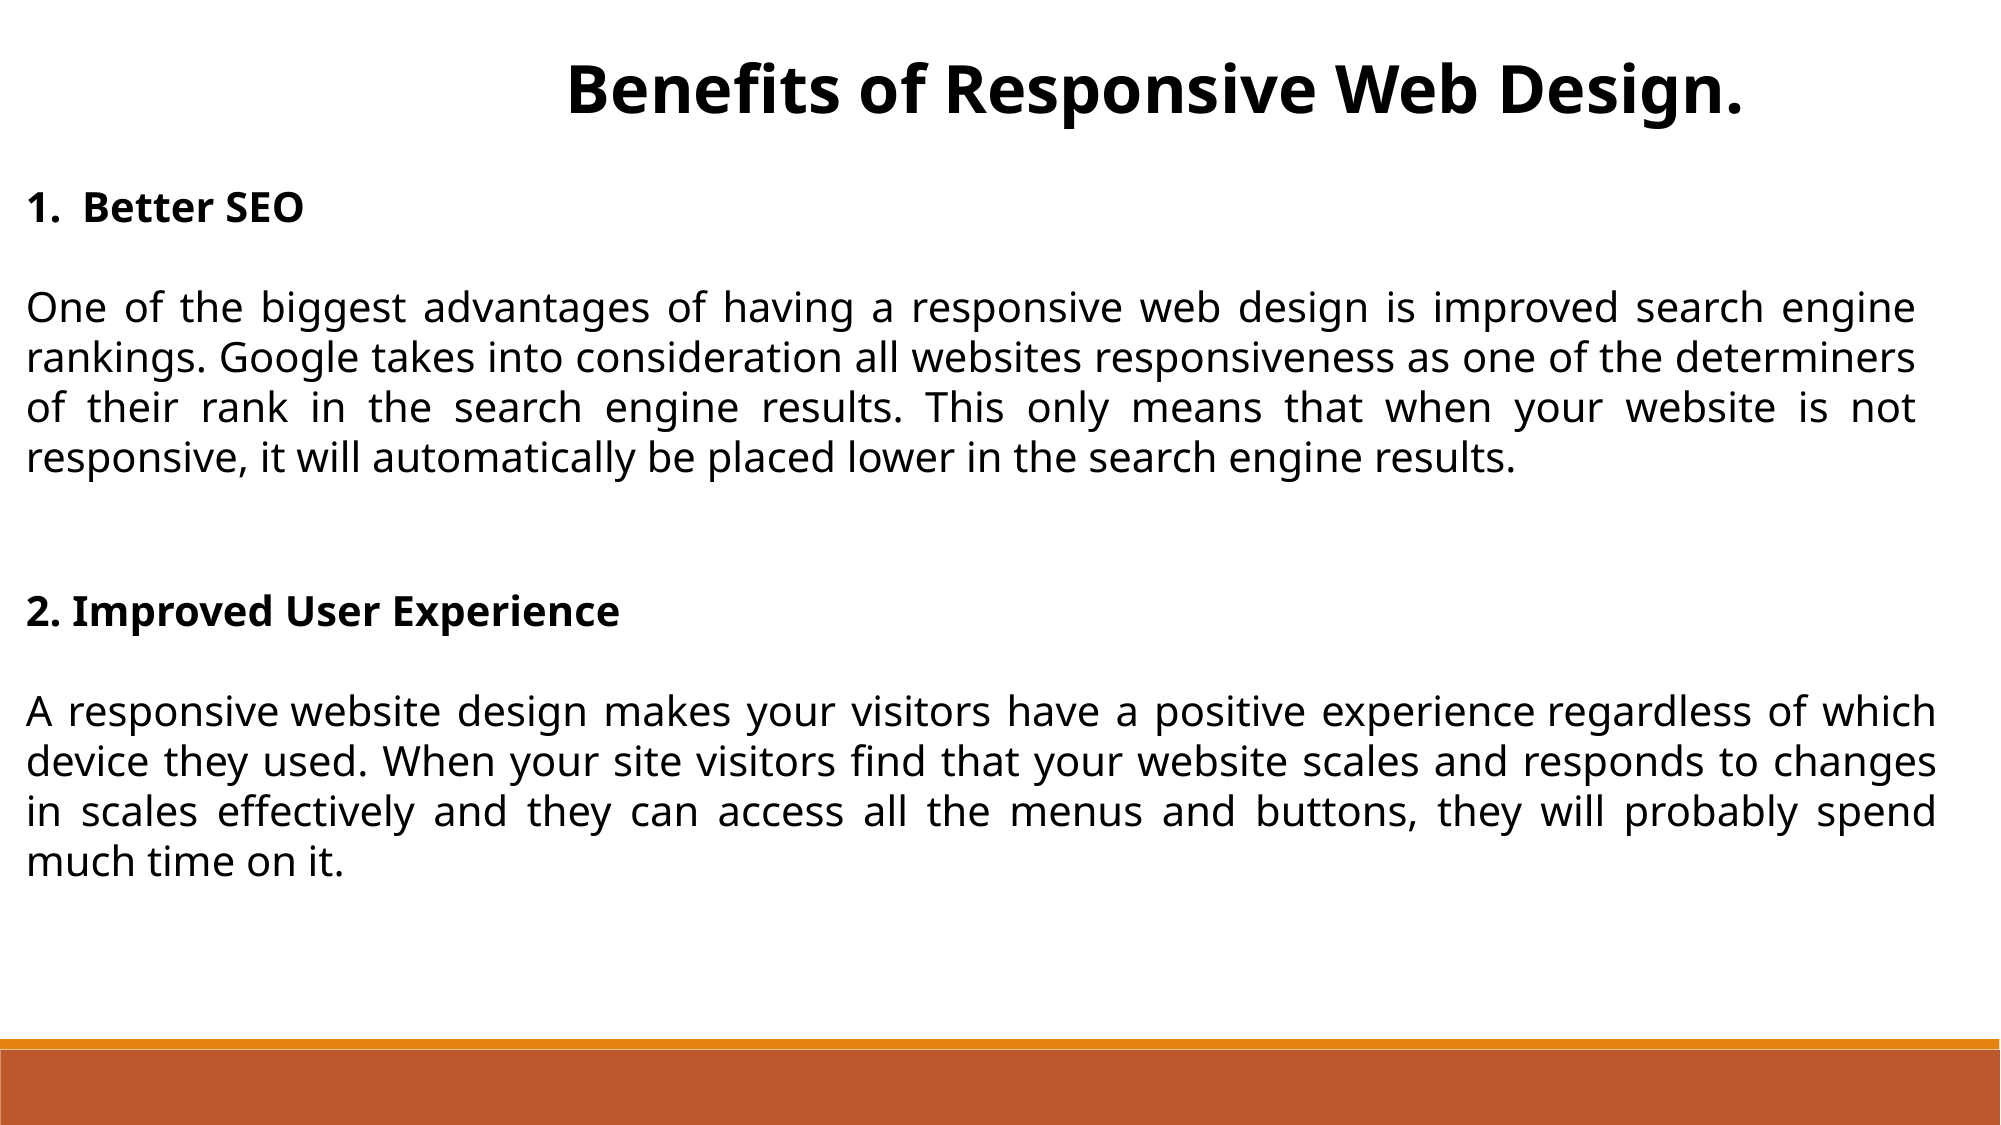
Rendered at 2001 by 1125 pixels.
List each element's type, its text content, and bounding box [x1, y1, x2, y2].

text_box 2. Improved User Experience A responsive website design makes your visitors have a positive experience regardless of which device they used. When your site visitors find that your website scales and responds to changes in scales effectively and they can access all the menus and buttons, they will probably spend much time on it. [10, 577, 1953, 893]
text_box Benefits of Responsive Web Design. [533, 39, 1760, 135]
text_box Better SEO One of the biggest advantages of having a responsive web design is improved search engine rankings. Google takes into consideration all websites responsiveness as one of the determiners of their rank in the search engine results. This only means that when your website is not responsive, it will automatically be placed lower in the search engine results. [10, 173, 1932, 489]
